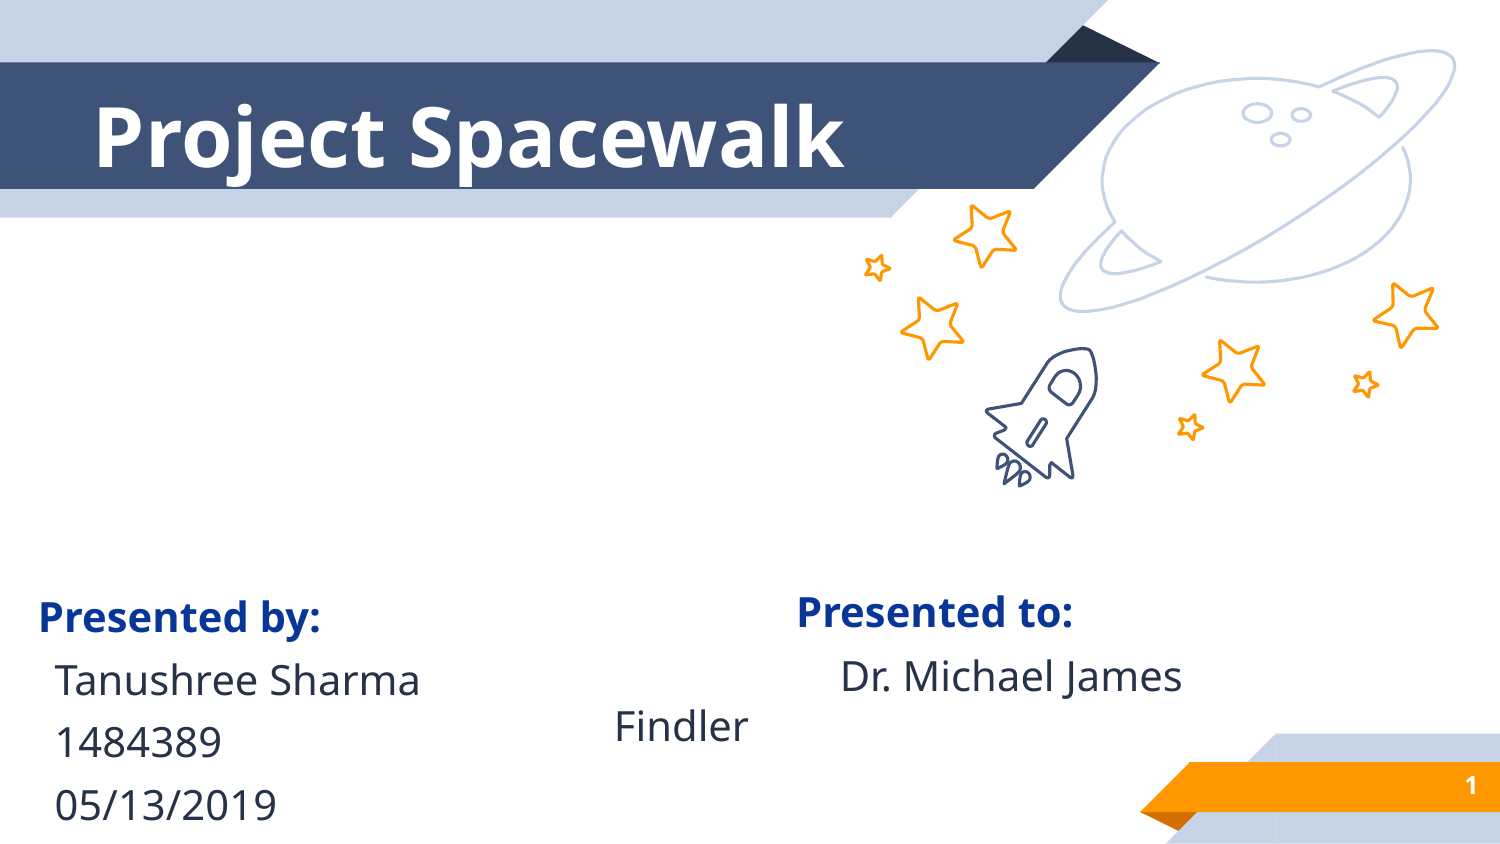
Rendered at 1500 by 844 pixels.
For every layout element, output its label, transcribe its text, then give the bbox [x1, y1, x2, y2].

title Project Spacewalk [0, 64, 997, 190]
list Presented by: Tanushree Sharma 1484389 05/13/2019 [22, 446, 529, 826]
list Presented to: Dr. Michael James Findler [598, 490, 1324, 826]
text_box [1060, 50, 1455, 312]
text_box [988, 355, 1104, 482]
slide_number 1 [1324, 760, 1494, 813]
